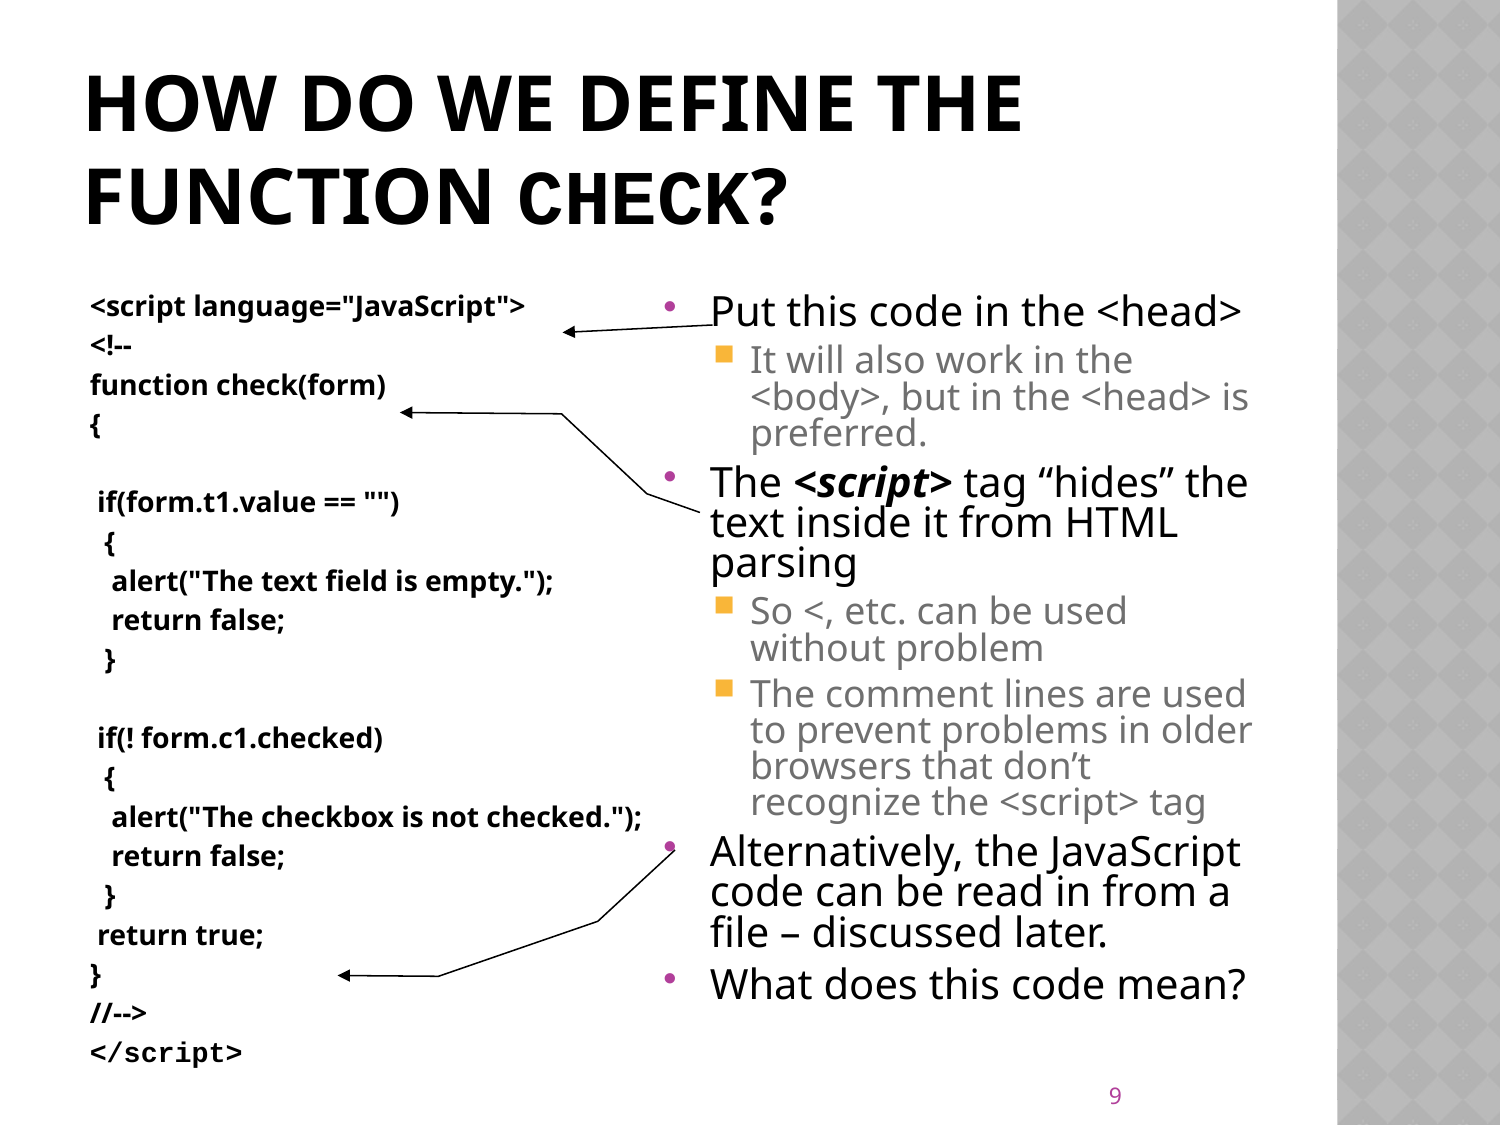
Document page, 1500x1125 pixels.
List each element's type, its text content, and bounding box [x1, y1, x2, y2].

text_box [399, 406, 700, 513]
list Put this code in the <head> It will also work in the <body>, but in the <head> is preferred. The <script> tag “hides” the text inside it from HTML parsing So <, etc. can be used without problem The comment lines are used to prevent problems in older browsers that don’t recognize the <script> tag Alternatively, the JavaScript code can be read in from a file – discussed later. What does this code mean? [650, 287, 1275, 1044]
text_box [562, 324, 713, 339]
text_box [337, 849, 676, 982]
slide_number 9 [1025, 1075, 1122, 1113]
list <script language="JavaScript"> <!-- function check(form) { if(form.t1.value == "") { alert("The text field is empty."); return false; } if(! form.c1.checked) { alert("The checkbox is not checked."); return false; } return true; } //--> </script> [75, 287, 700, 1082]
title How Do We Define the Function check? [75, 52, 1263, 240]
